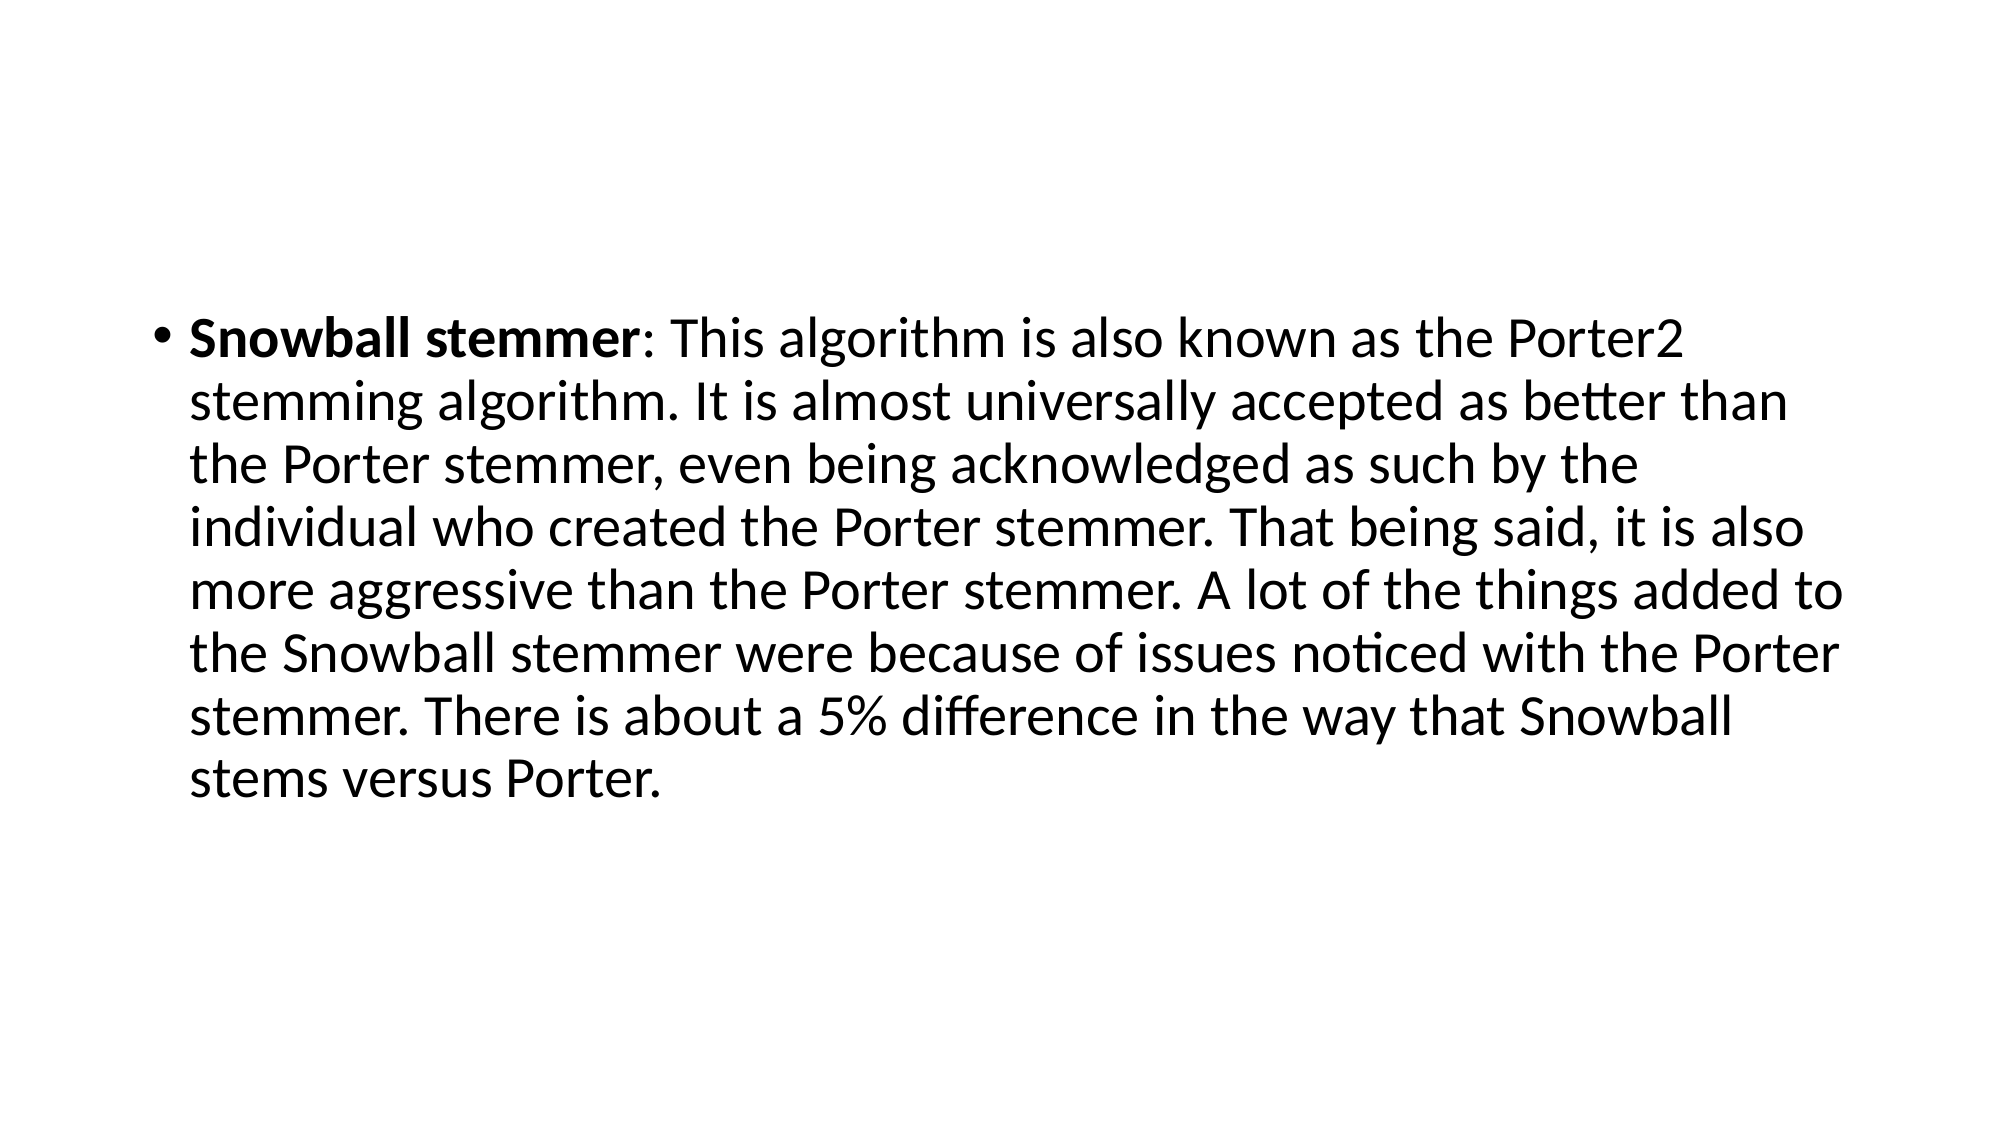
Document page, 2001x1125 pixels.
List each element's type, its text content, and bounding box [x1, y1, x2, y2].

list Snowball stemmer: This algorithm is also known as the Porter2 stemming algorithm. It is almost universally accepted as better than the Porter stemmer, even being acknowledged as such by the individual who created the Porter stemmer. That being said, it is also more aggressive than the Porter stemmer. A lot of the things added to the Snowball stemmer were because of issues noticed with the Porter stemmer. There is about a 5% difference in the way that Snowball stems versus Porter. [137, 299, 1863, 1014]
